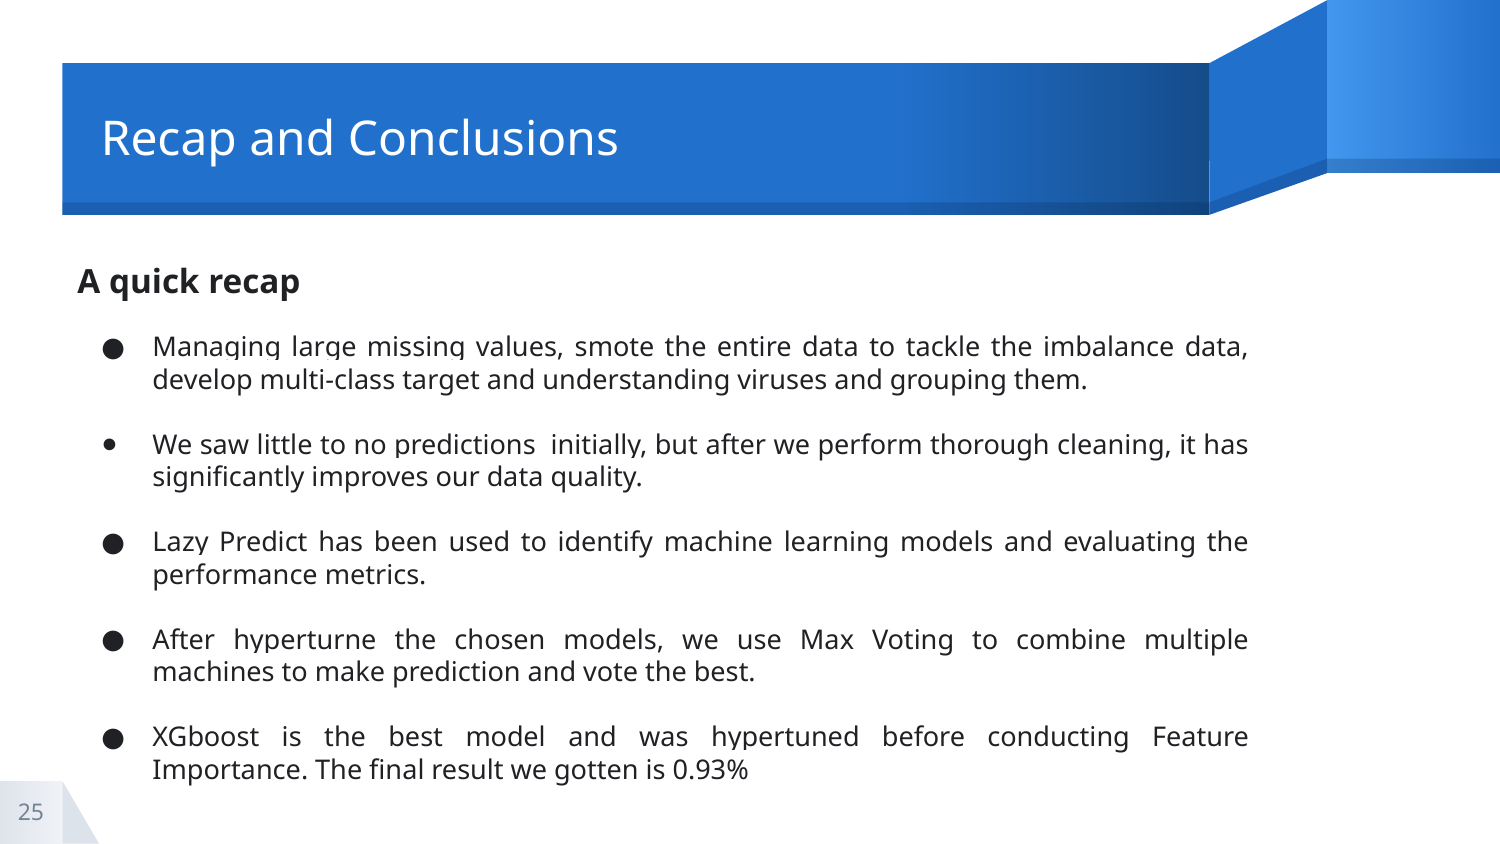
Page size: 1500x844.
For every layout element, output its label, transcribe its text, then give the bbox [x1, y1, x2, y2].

text_box A quick recap Managing large missing values, smote the entire data to tackle the imbalance data, develop multi-class target and understanding viruses and grouping them. We saw little to no predictions initially, but after we perform thorough cleaning, it has significantly improves our data quality. Lazy Predict has been used to identify machine learning models and evaluating the performance metrics. After hyperturne the chosen models, we use Max Voting to combine multiple machines to make prediction and vote the best. XGboost is the best model and was hypertuned before conducting Feature Importance. The final result we gotten is 0.93% [62, 214, 1264, 800]
title Recap and Conclusions [100, 64, 1210, 214]
slide_number ‹#› [0, 781, 63, 844]
